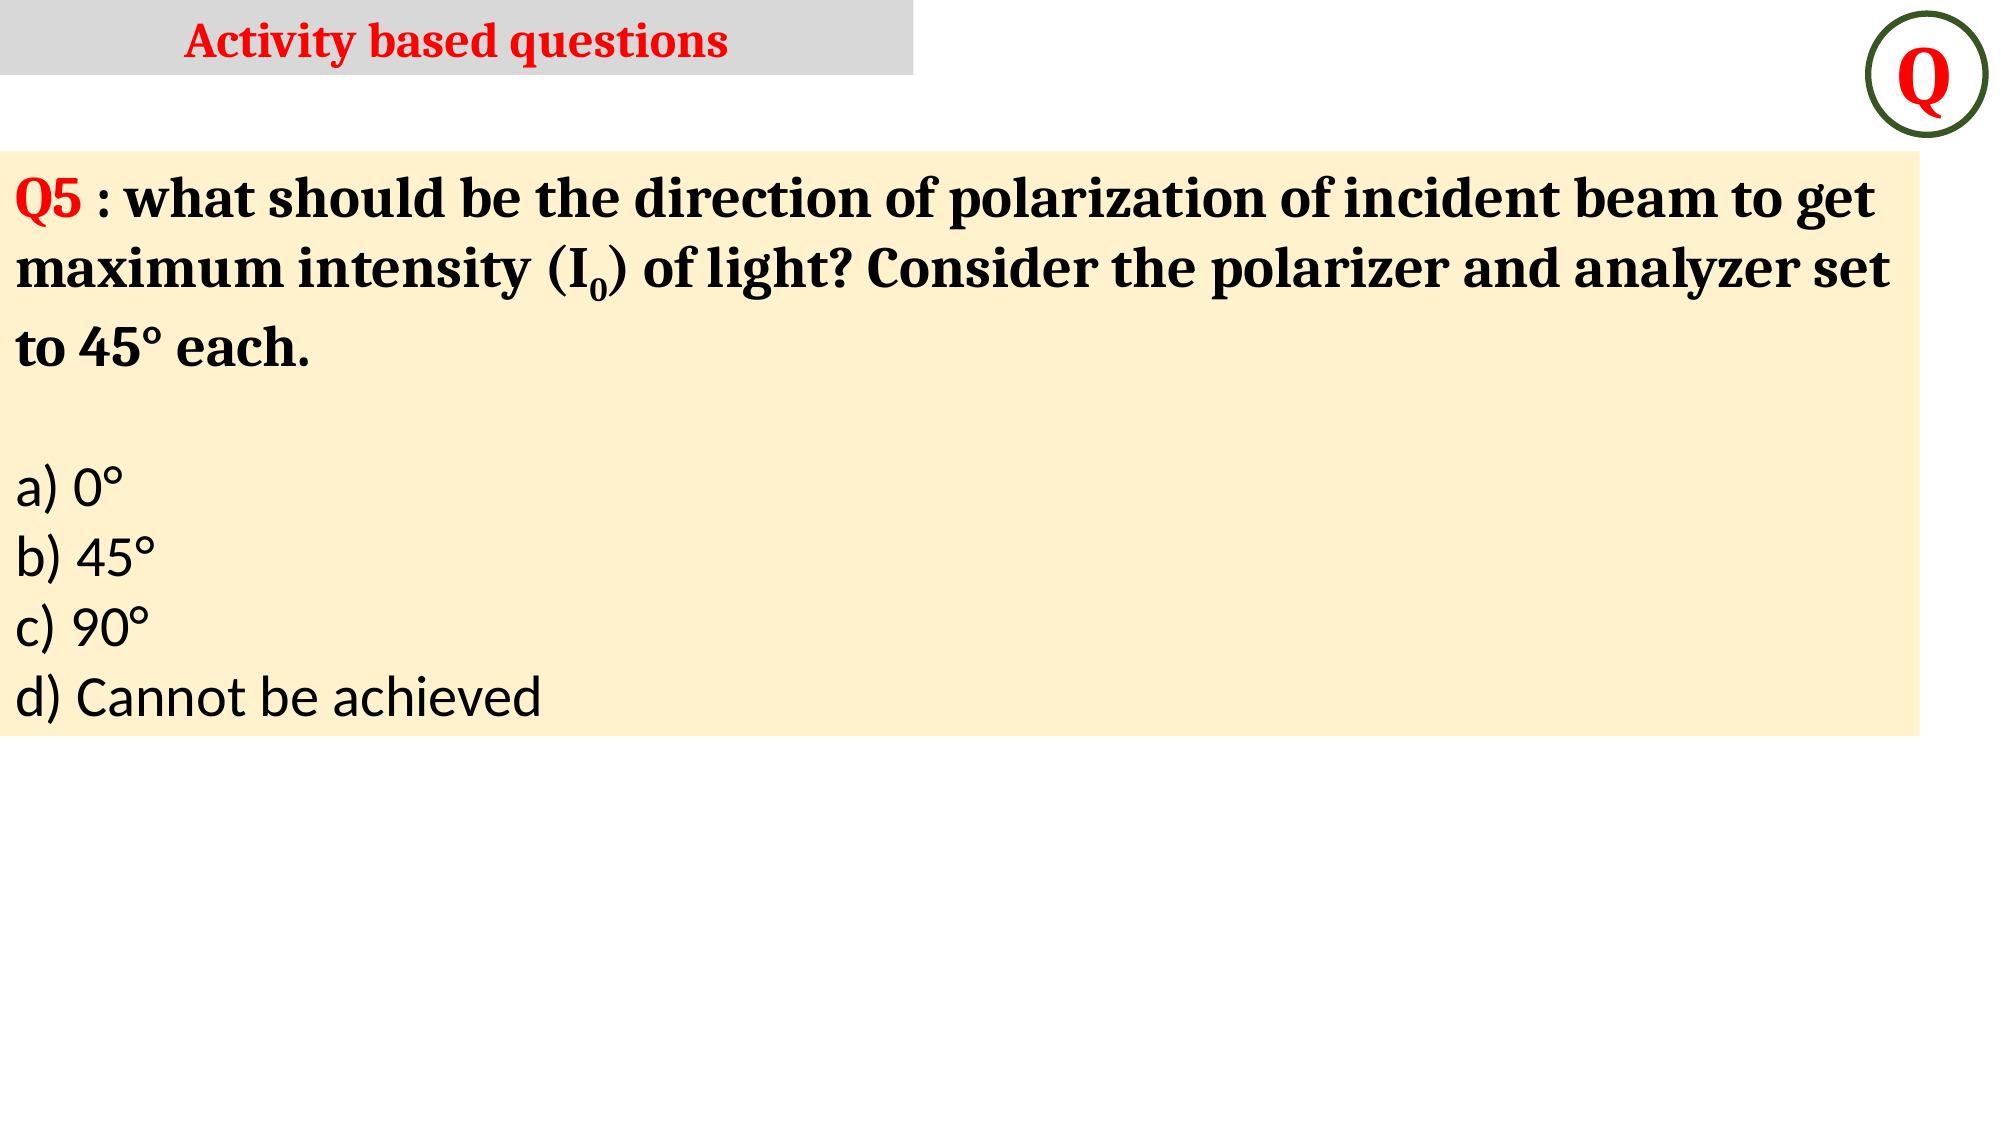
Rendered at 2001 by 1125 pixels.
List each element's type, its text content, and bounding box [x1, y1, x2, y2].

text_box Activity based questions [0, 0, 914, 75]
text_box Q5 : what should be the direction of polarization of incident beam to get maximum intensity (I0) of light? Consider the polarizer and analyzer set to 45° each. a) 0° b) 45° c) 90° d) Cannot be achieved [0, 151, 1920, 736]
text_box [1867, 13, 1986, 136]
